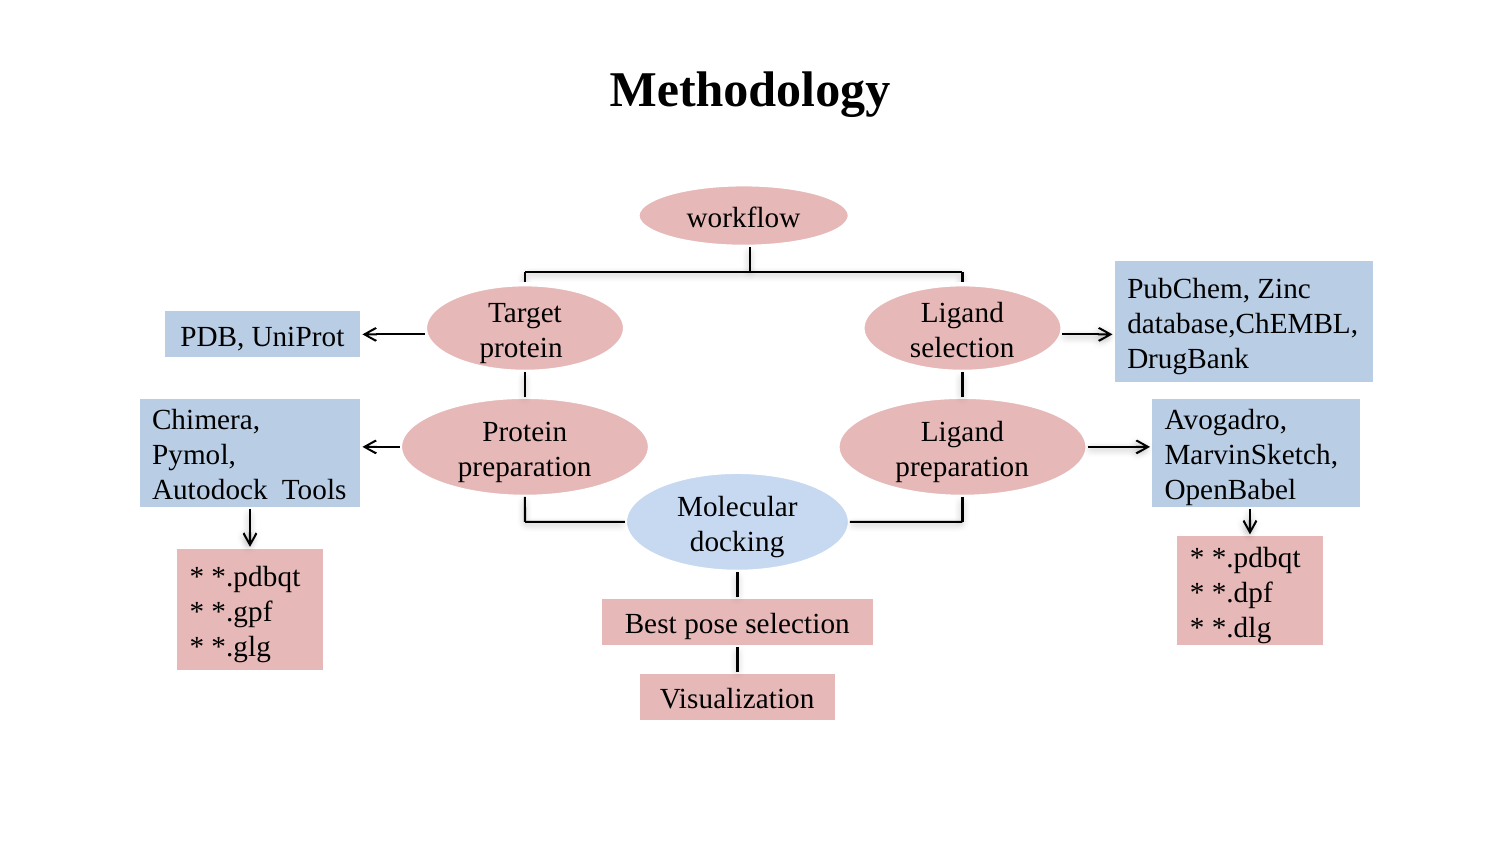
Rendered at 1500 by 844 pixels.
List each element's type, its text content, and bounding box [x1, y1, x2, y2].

text_box * *.pdbqt * *.gpf * *.glg [173, 545, 327, 674]
text_box Ligand selection [860, 282, 1065, 374]
text_box Protein preparation [397, 394, 653, 499]
text_box * *.pdbqt * *.dpf * *.dlg [1173, 532, 1327, 649]
text_box Best pose selection [598, 595, 877, 649]
text_box Chimera, Pymol, Autodock Tools [135, 395, 364, 511]
text_box Visualization [635, 670, 840, 724]
text_box Target protein [422, 282, 628, 374]
text_box PubChem, Zinc database,ChEMBL,DrugBank [1110, 257, 1377, 386]
text_box Molecular docking [623, 469, 852, 574]
text_box PDB, UniProt [160, 307, 365, 361]
text_box Ligand preparation [835, 394, 1090, 499]
text_box workflow [635, 182, 852, 249]
text_box Avogadro, MarvinSketch, OpenBabel [1148, 395, 1364, 511]
title Methodology [75, 46, 1425, 125]
